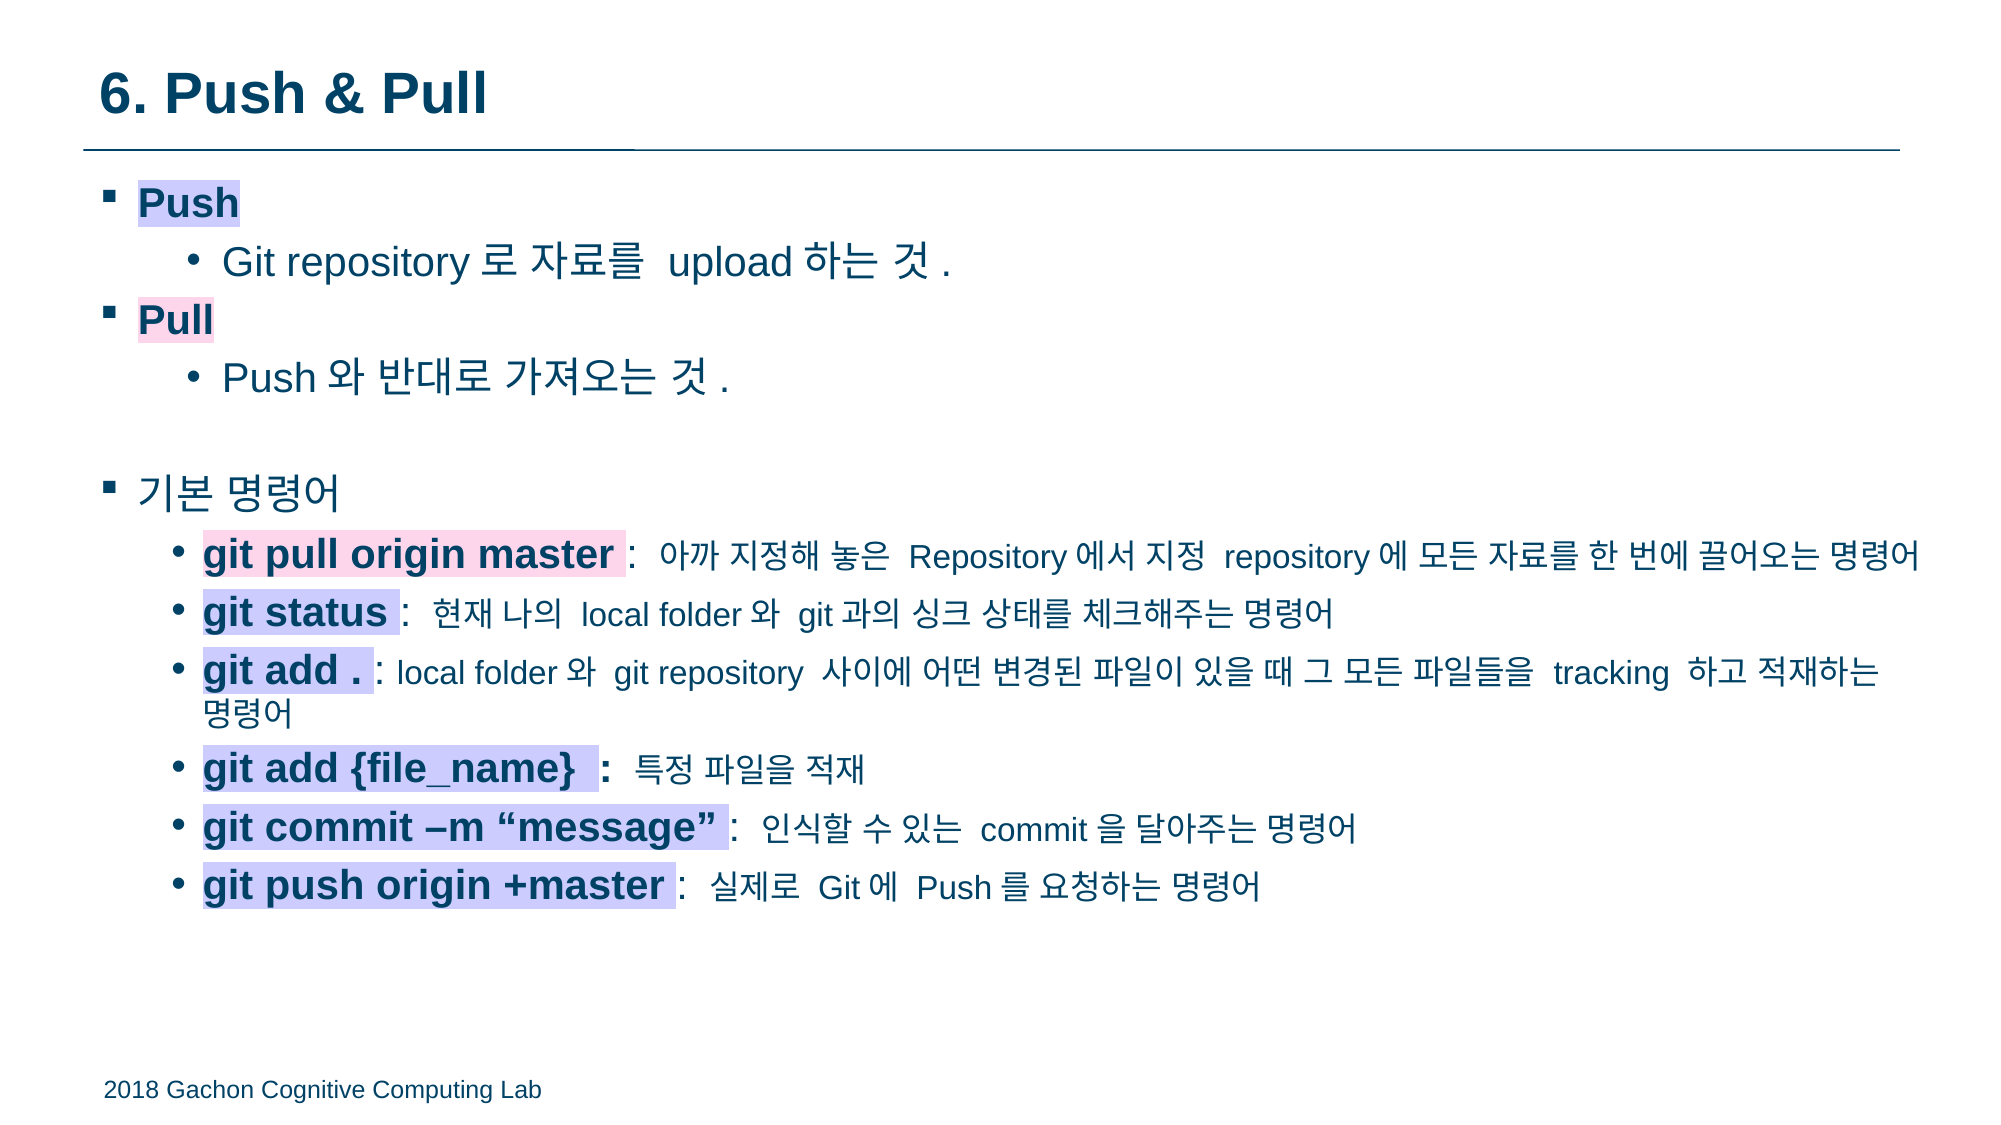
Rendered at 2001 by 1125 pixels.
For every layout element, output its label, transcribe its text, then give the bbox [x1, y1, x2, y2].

title 6. Push & Pull [99, 54, 1900, 125]
list Push Git repository로 자료를 upload하는 것. Pull Push와 반대로 가져오는 것. 기본 명령어 git pull origin master : 아까 지정해 놓은 Repository에서 지정 repository에 모든 자료를 한 번에 끌어오는 명령어 git status : 현재 나의 local folder와 git과의 싱크 상태를 체크해주는 명령어 git add . : local folder와 git repository 사이에 어떤 변경된 파일이 있을 때 그 모든 파일들을 tracking 하고 적재하는 명령어 git add {file_name} : 특정 파일을 적재 git commit –m “message” : 인식할 수 있는 commit을 달아주는 명령어 git push origin +master : 실제로 Git에 Push를 요청하는 명령어 [99, 176, 1960, 1050]
